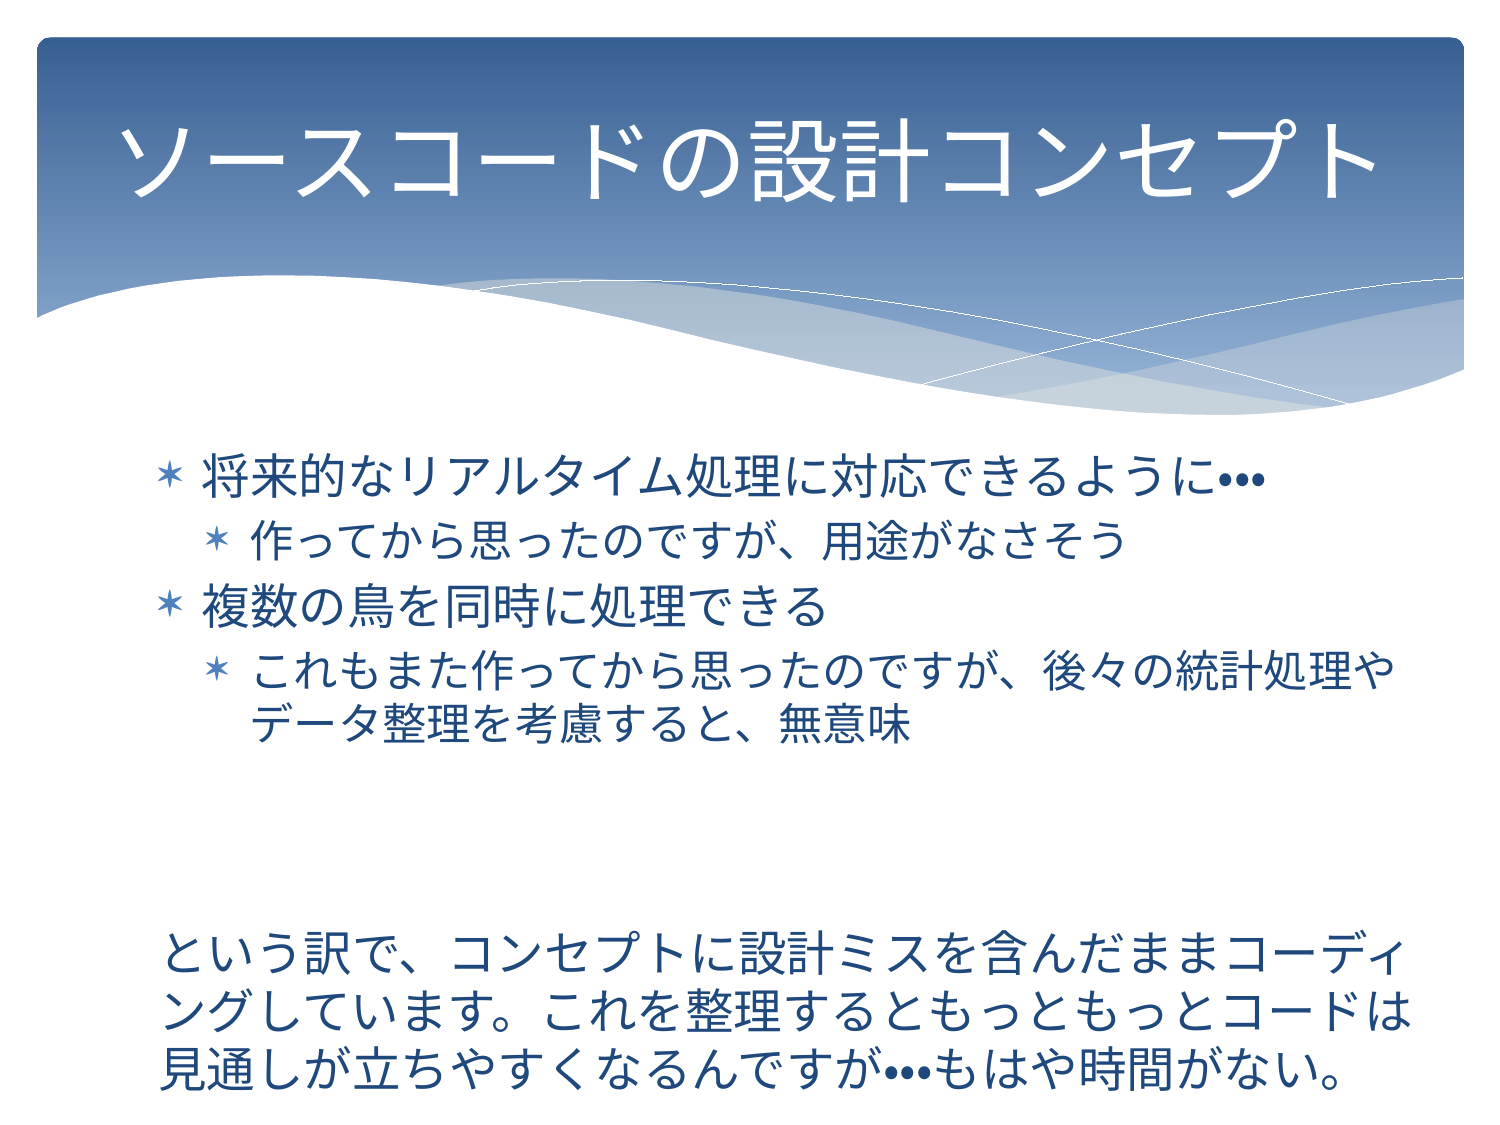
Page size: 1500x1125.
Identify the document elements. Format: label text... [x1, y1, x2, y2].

title ソースコードの設計コンセプト [75, 55, 1425, 261]
list 将来的なリアルタイム処理に対応できるように・・・ 作ってから思ったのですが、用途がなさそう 複数の鳥を同時に処理できる これもまた作ってから思ったのですが、後々の統計処理やデータ整理を考慮すると、無意味 という訳で、コンセプトに設計ミスを含んだままコーディングしています。これを整理するともっともっとコードは見通しが立ちやすくなるんですが・・・もはや時間がない。 [143, 438, 1471, 1106]
